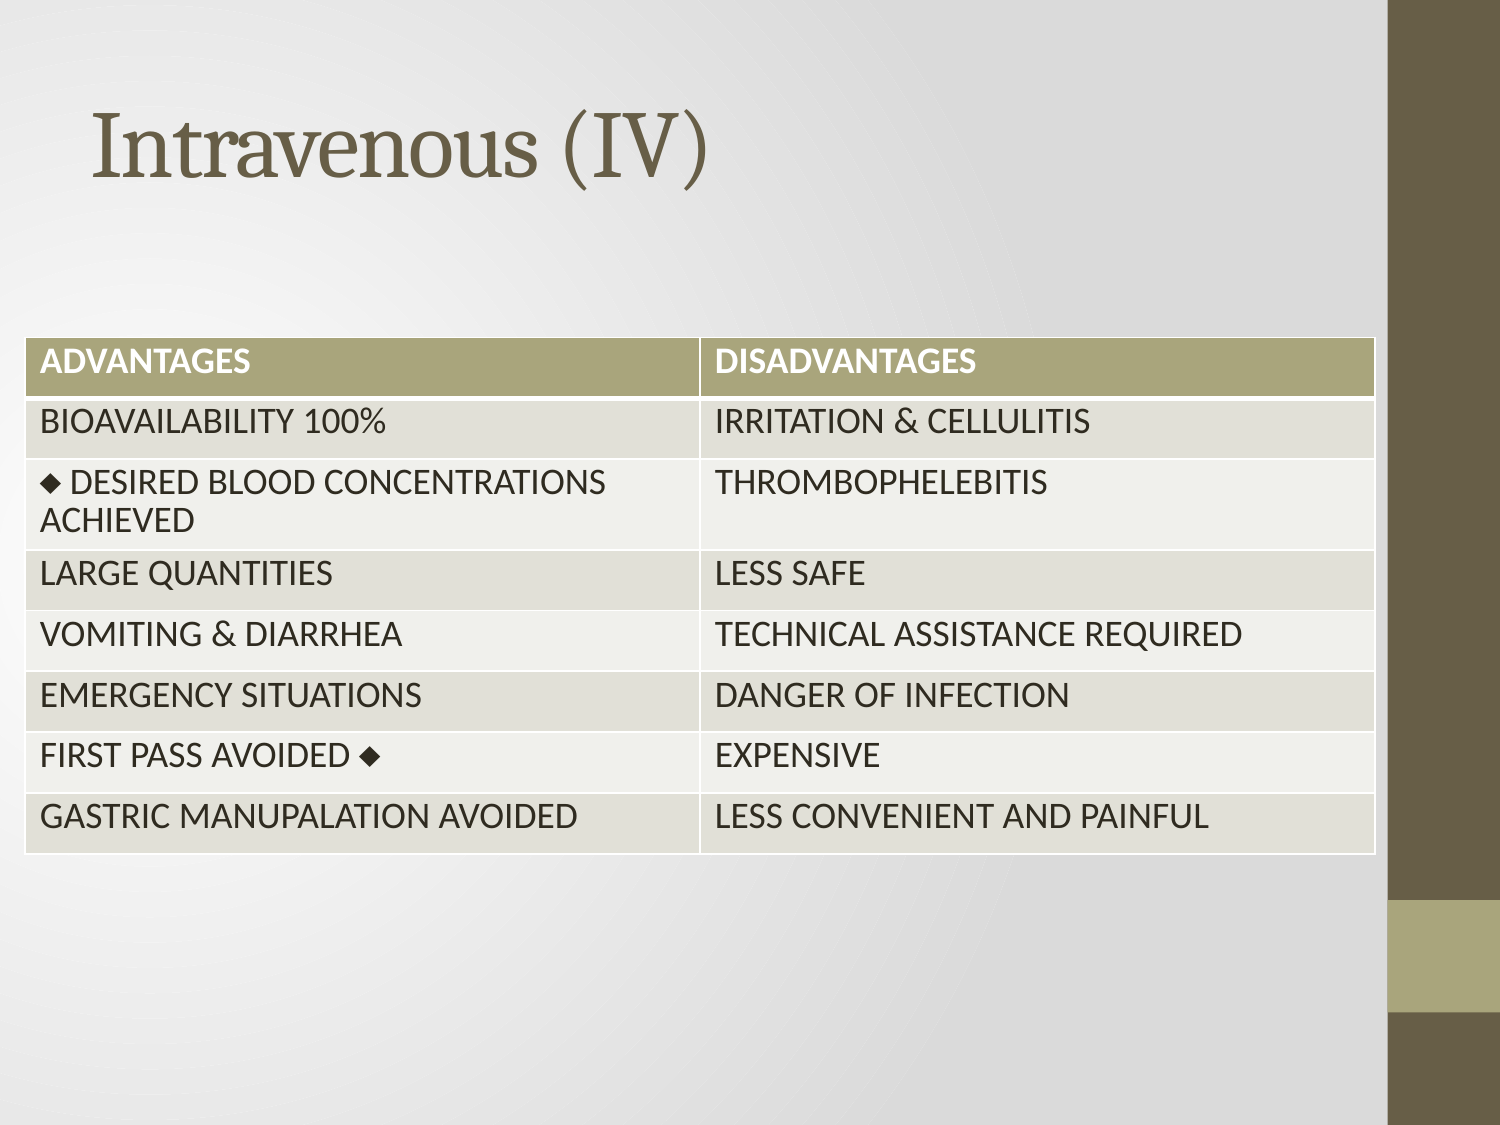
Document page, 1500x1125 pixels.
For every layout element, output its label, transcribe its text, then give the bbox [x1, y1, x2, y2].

table_cell GASTRIC MANUPALATION AVOIDED [26, 794, 699, 853]
table_cell LESS SAFE [701, 551, 1374, 610]
table_cell IRRITATION & CELLULITIS [701, 401, 1374, 458]
table_cell TECHNICAL ASSISTANCE REQUIRED [701, 611, 1374, 670]
table_cell EXPENSIVE [701, 733, 1374, 792]
table_cell VOMITING & DIARRHEA [26, 611, 699, 670]
table_cell  DESIRED BLOOD CONCENTRATIONS ACHIEVED [26, 460, 699, 549]
table_cell THROMBOPHELEBITIS [701, 460, 1374, 549]
table_header DISADVANTAGES [701, 338, 1374, 396]
table_cell EMERGENCY SITUATIONS [26, 672, 699, 731]
table_cell LARGE QUANTITIES [26, 551, 699, 610]
table_cell BIOAVAILABILITY 100% [26, 401, 699, 458]
table_cell FIRST PASS AVOIDED  [26, 733, 699, 792]
table_header ADVANTAGES [26, 338, 699, 396]
table_cell LESS CONVENIENT AND PAINFUL [701, 794, 1374, 853]
title Intravenous (IV) [75, 45, 1325, 233]
table_cell DANGER OF INFECTION [701, 672, 1374, 731]
